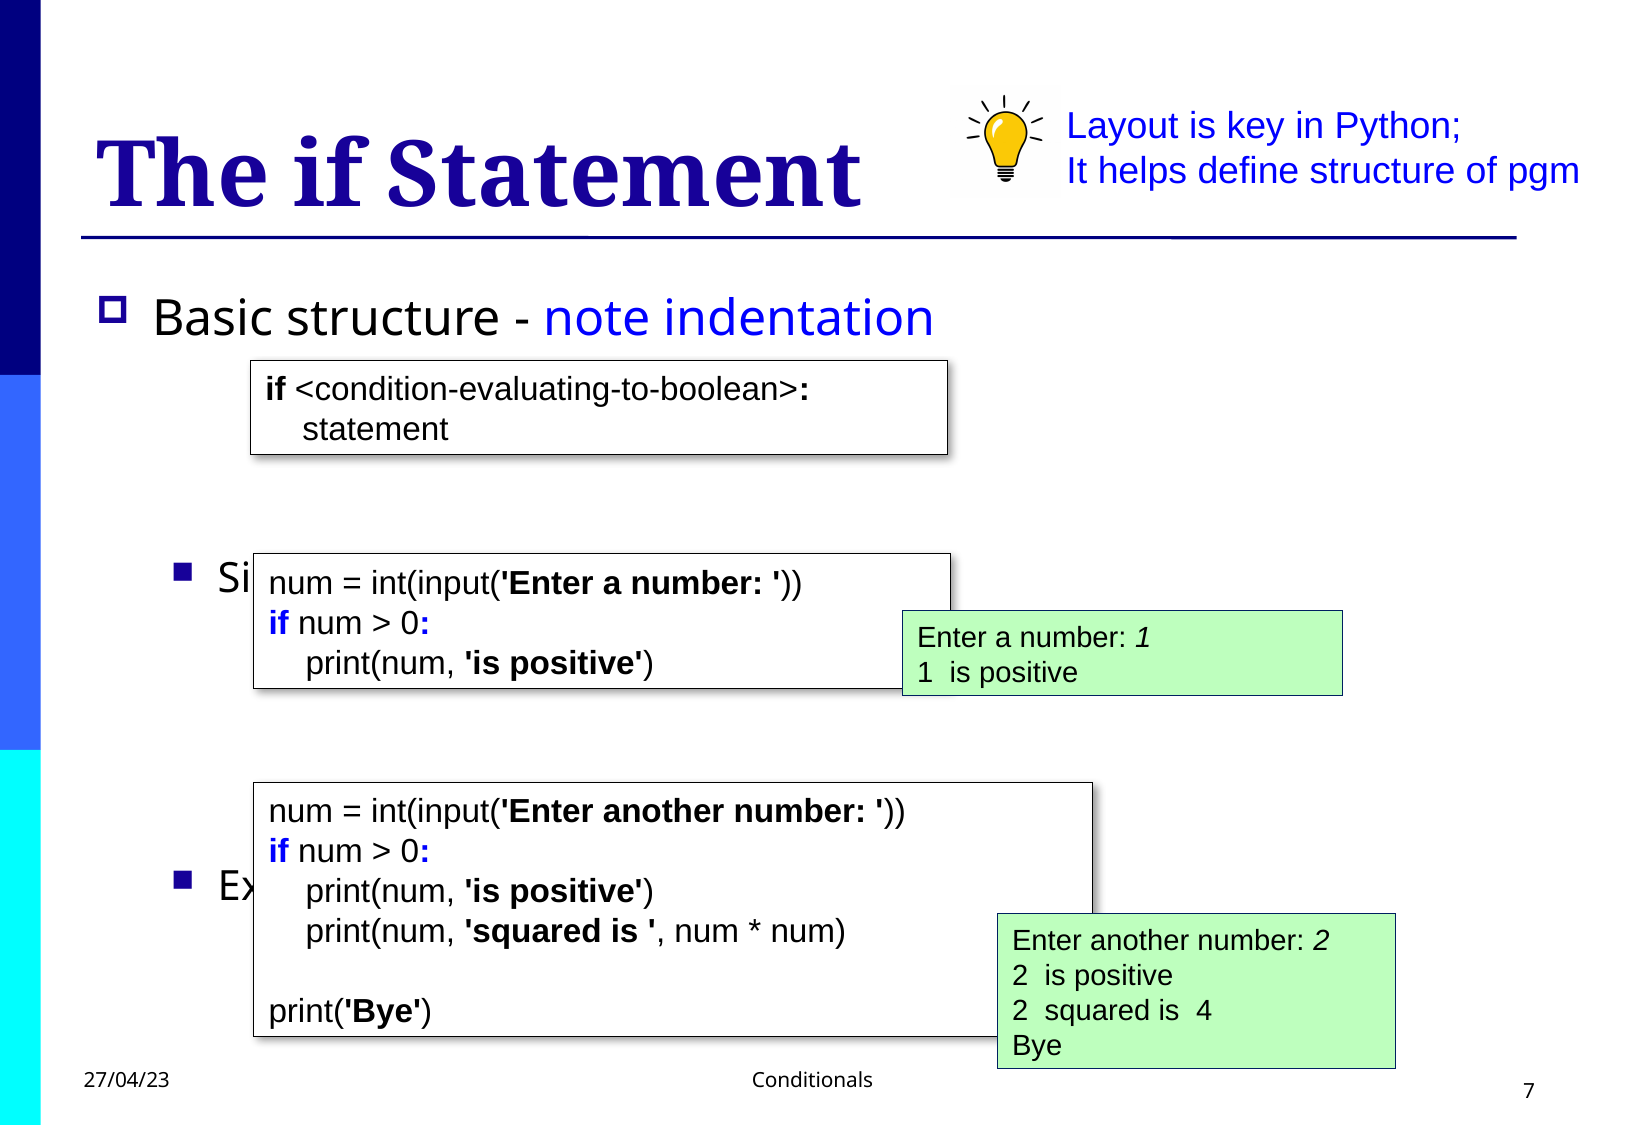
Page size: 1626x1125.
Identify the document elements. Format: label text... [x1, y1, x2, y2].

slide_number 7 [1170, 1070, 1550, 1125]
footer Conditionals [555, 1059, 1070, 1115]
picture [950, 84, 1061, 199]
text_box if <condition-evaluating-to-boolean>: statement [250, 360, 948, 455]
text_box num = int(input('Enter another number: ')) if num > 0: print(num, 'is positive') print(num, 'squared is ', num * num) print('Bye') [253, 782, 1093, 1037]
title The if Statement [81, 45, 1544, 233]
text_box num = int(input('Enter a number: ')) if num > 0: print(num, 'is positive') [253, 553, 951, 689]
list Basic structure - note indentation Simple example Extending the example [81, 262, 1544, 1006]
text_box Enter another number: 2 2 is positive 2 squared is 4 Bye [997, 913, 1396, 1069]
text_box Layout is key in Python; It helps define structure of pgm [1065, 93, 1596, 198]
text_box Enter a number: 1 1 is positive [902, 610, 1343, 696]
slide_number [68, 1059, 448, 1115]
